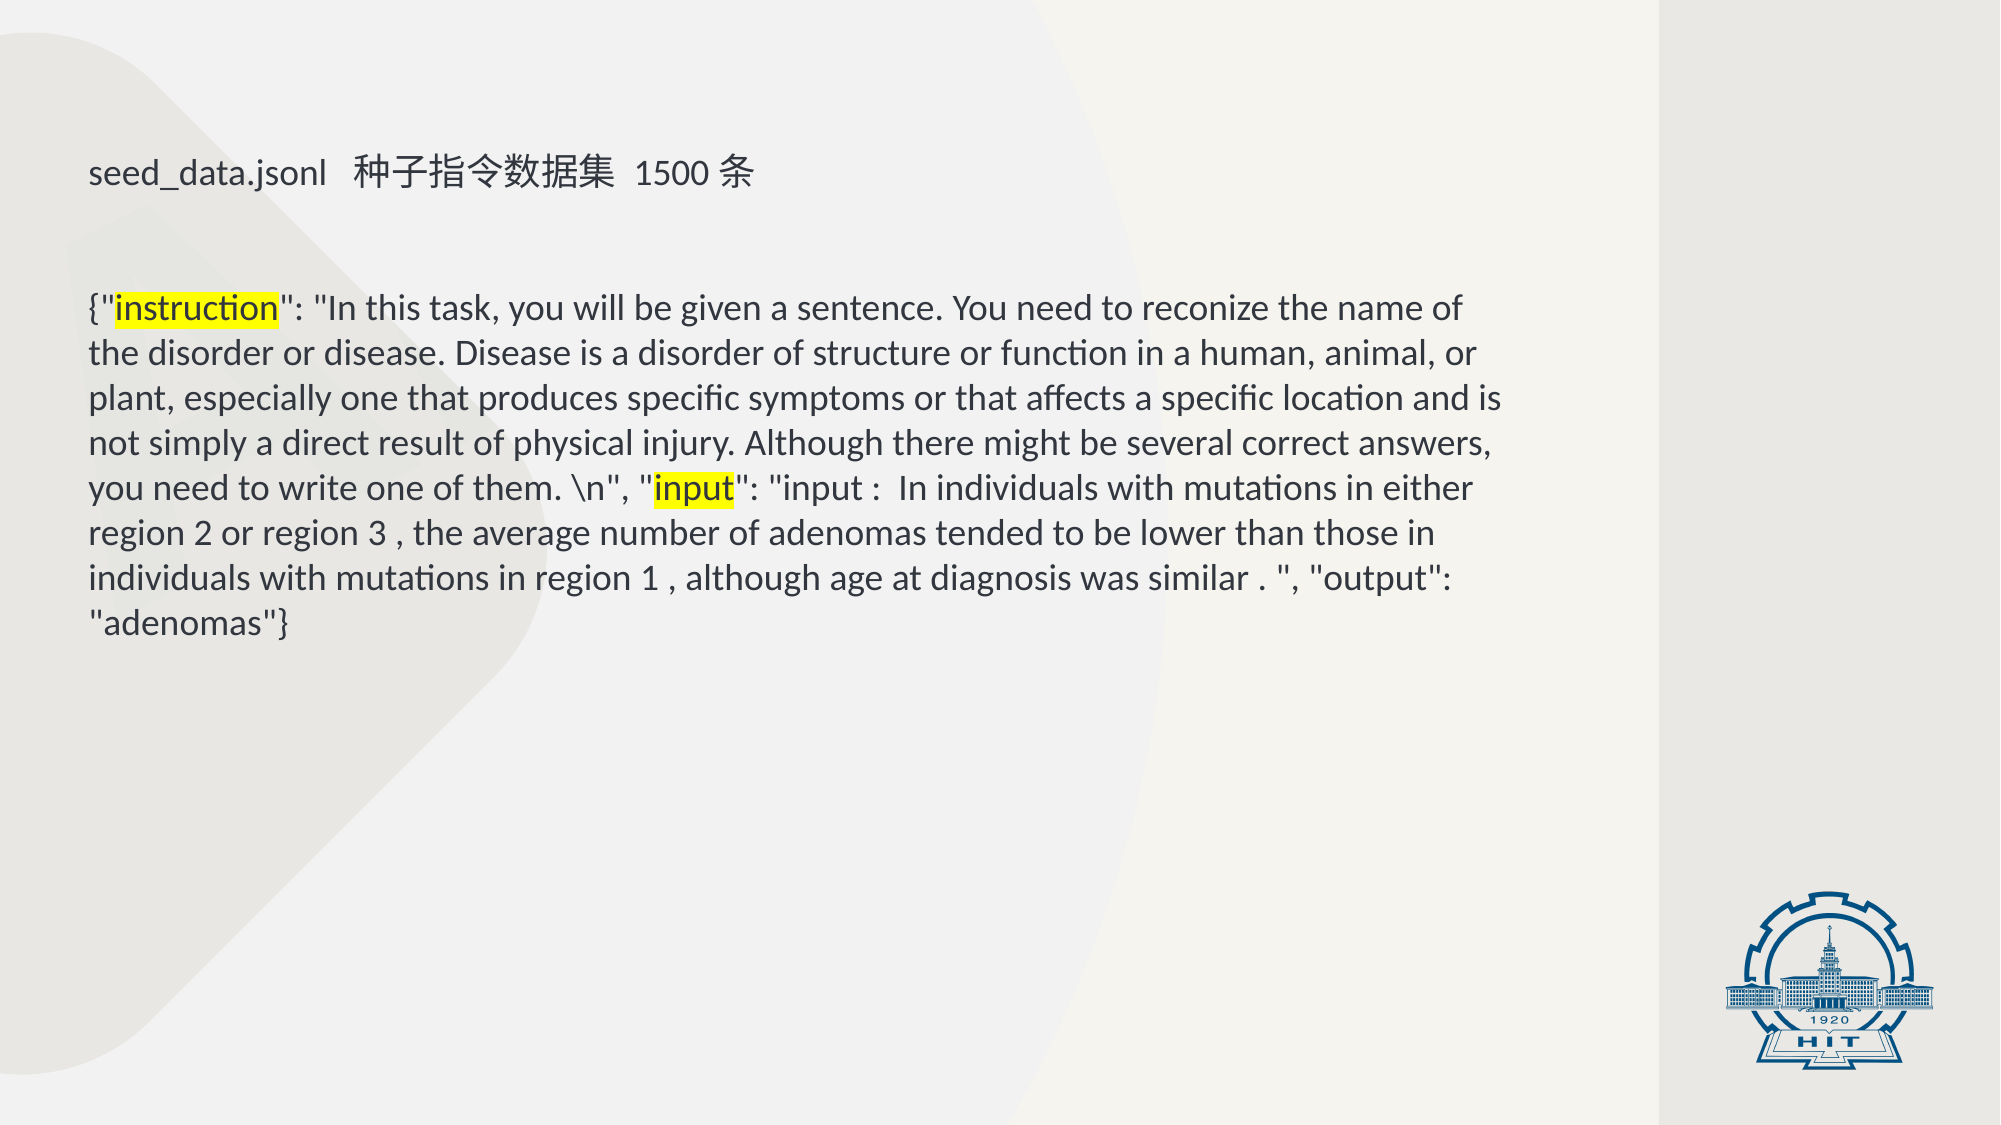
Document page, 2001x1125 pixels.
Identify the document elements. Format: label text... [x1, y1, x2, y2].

picture [1685, 836, 1974, 1125]
text_box seed_data.jsonl 种子指令数据集 1500条 {"instruction": "In this task, you will be given a sentence. You need to reconize the name of the disorder or disease. Disease is a disorder of structure or function in a human, animal, or plant, especially one that produces specific symptoms or that affects a specific location and is not simply a direct result of physical injury. Although there might be several correct answers, you need to write one of them. \n", "input": "input : In individuals with mutations in either region 2 or region 3 , the average number of adenomas tended to be lower than those in individuals with mutations in region 1 , although age at diagnosis was similar . ", "output": "adenomas"} [73, 140, 1538, 875]
